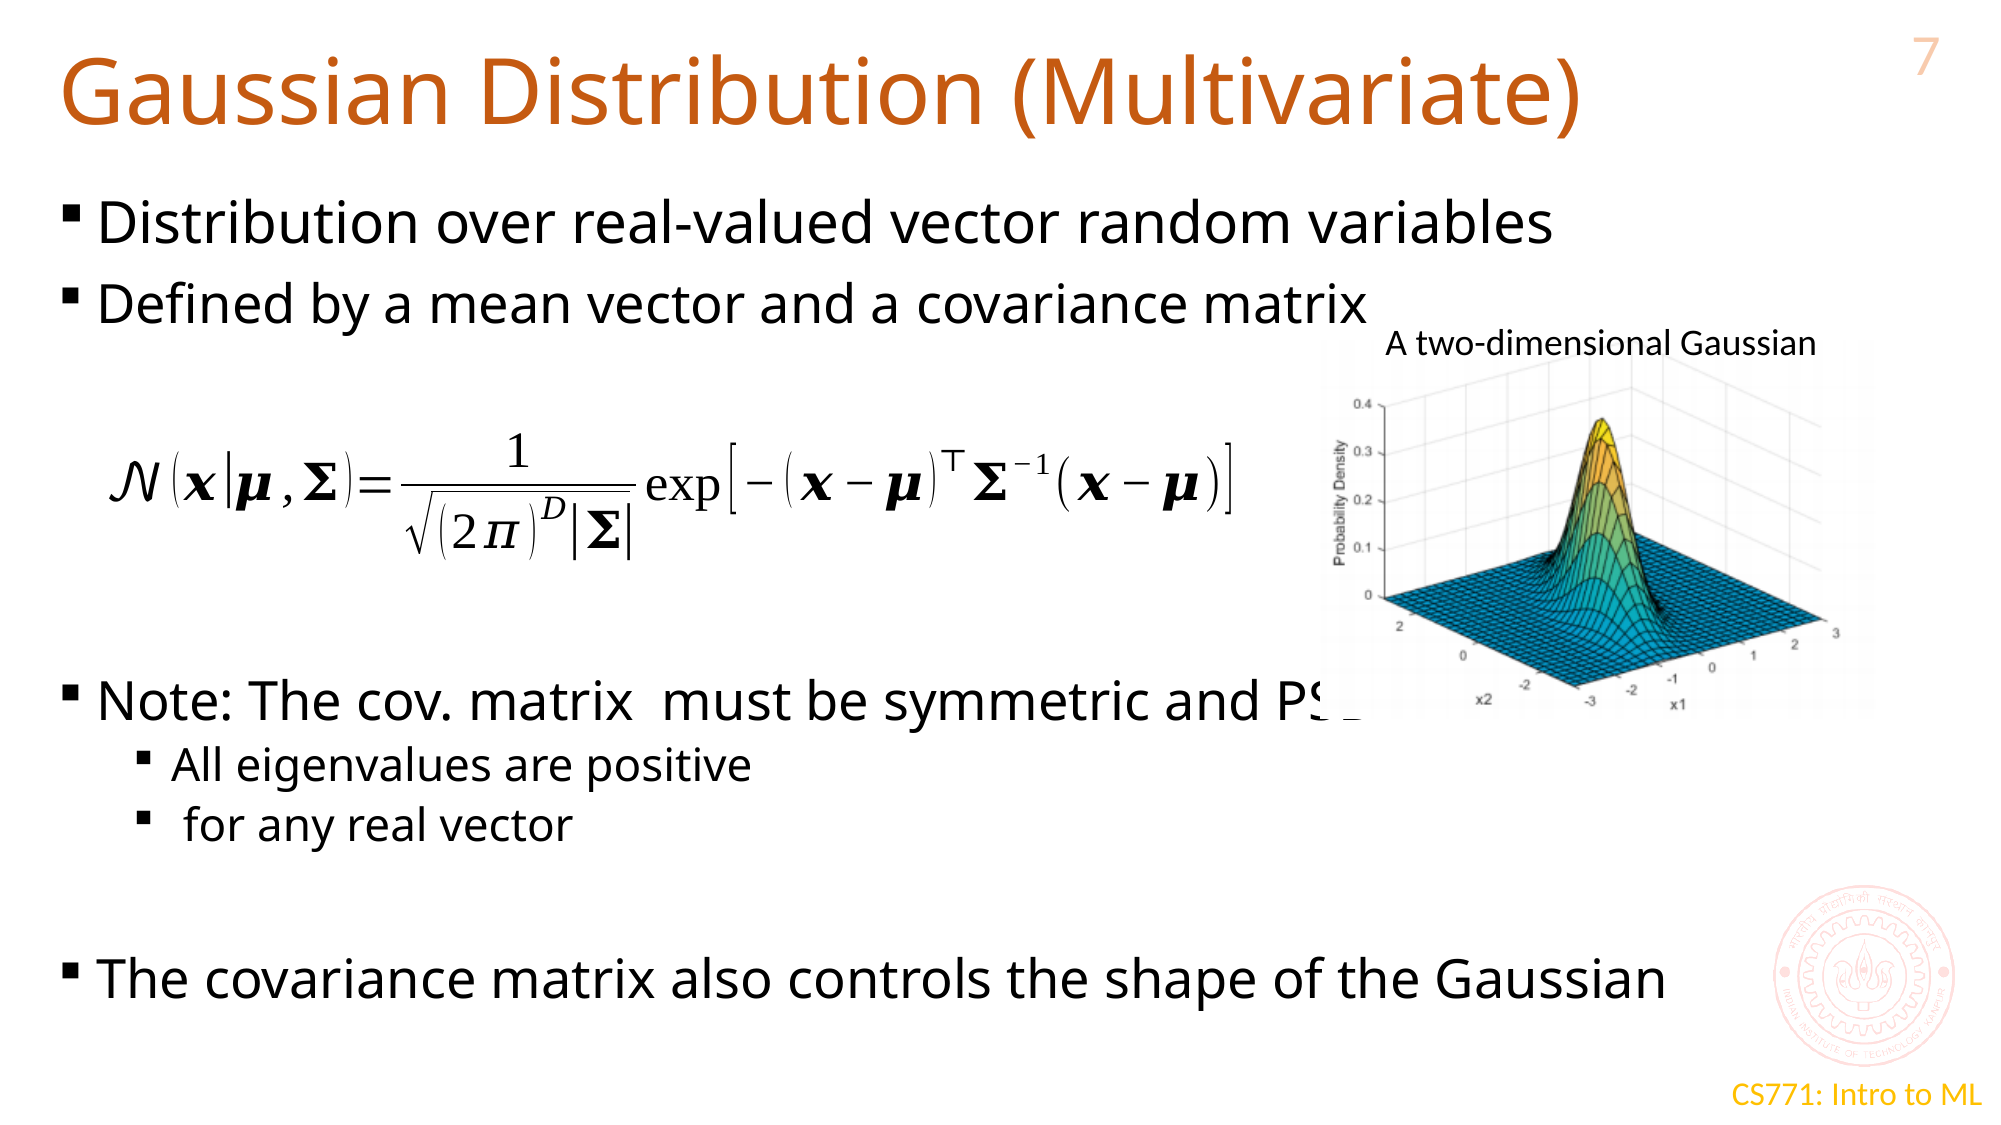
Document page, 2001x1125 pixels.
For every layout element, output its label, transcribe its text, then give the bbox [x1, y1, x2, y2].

picture [1320, 340, 1883, 719]
title Gaussian Distribution (Multivariate) [43, 27, 1970, 163]
slide_number 7 [1857, 22, 1957, 83]
text_box A two-dimensional Gaussian [1370, 310, 1833, 340]
